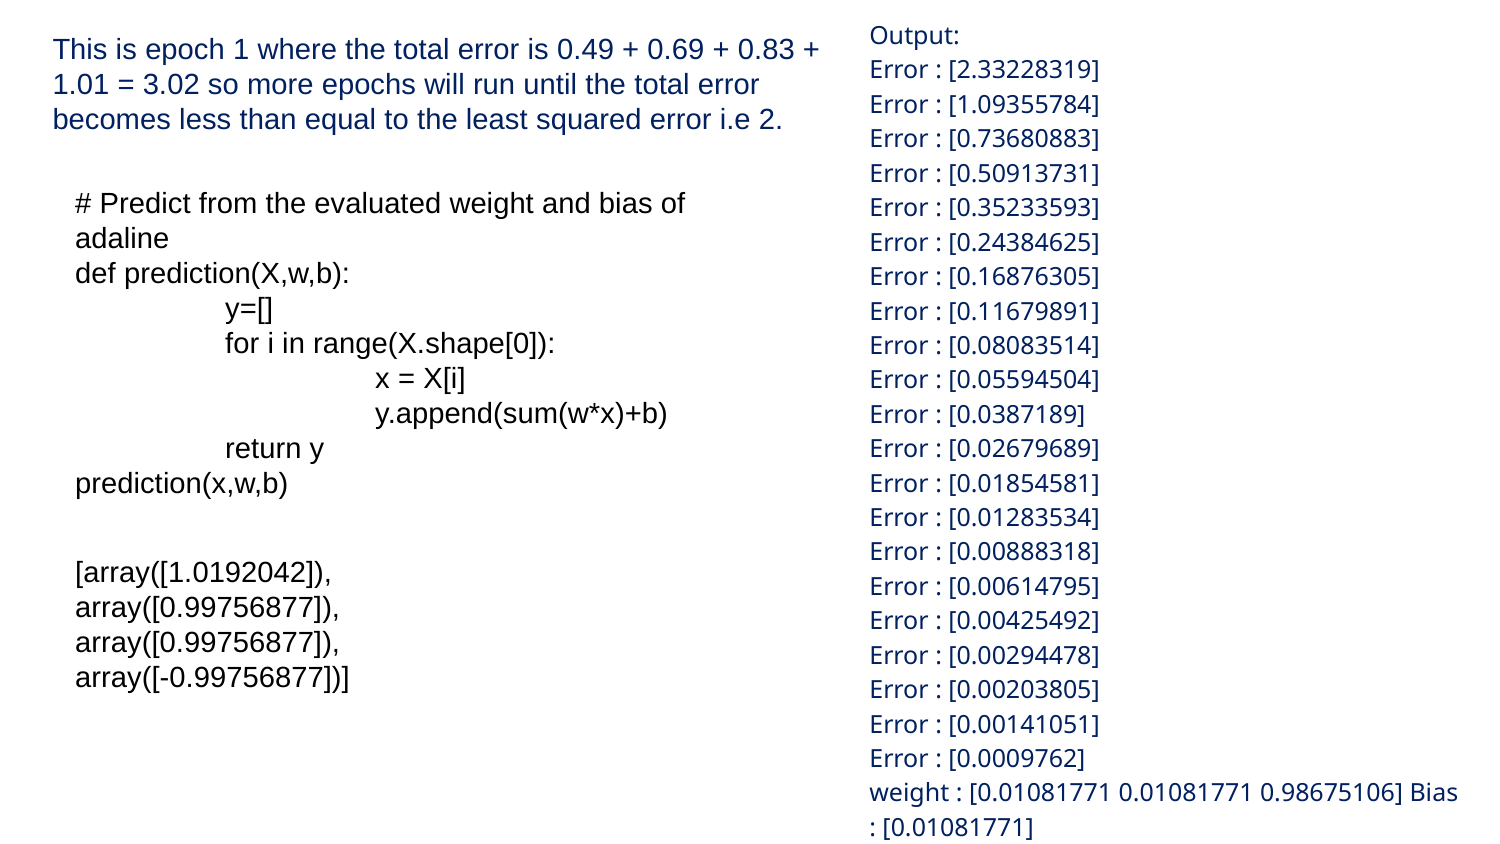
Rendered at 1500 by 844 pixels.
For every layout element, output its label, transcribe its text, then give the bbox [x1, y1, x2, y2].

text_box [array([1.0192042]), array([0.99756877]), array([0.99756877]), array([-0.99756877])] [60, 545, 524, 701]
list Output: Error : [2.33228319] Error : [1.09355784] Error : [0.73680883] Error : [0.50913731] Error : [0.35233593] Error : [0.24384625] Error : [0.16876305] Error : [0.11679891] Error : [0.08083514] Error : [0.05594504] Error : [0.0387189] Error : [0.02679689] Error : [0.01854581] Error : [0.01283534] Error : [0.00888318] Error : [0.00614795] Error : [0.00425492] Error : [0.00294478] Error : [0.00203805] Error : [0.00141051] Error : [0.0009762] weight : [0.01081771 0.01081771 0.98675106] Bias : [0.01081771] [835, 0, 1480, 750]
text_box This is epoch 1 where the total error is 0.49 + 0.69 + 0.83 + 1.01 = 3.02 so more epochs will run until the total error becomes less than equal to the least squared error i.e 2. [18, 23, 865, 143]
text_box # Predict from the evaluated weight and bias of adaline def prediction(X,w,b): y=[] for i in range(X.shape[0]): x = X[i] y.append(sum(w*x)+b) return y prediction(x,w,b) [60, 177, 789, 542]
